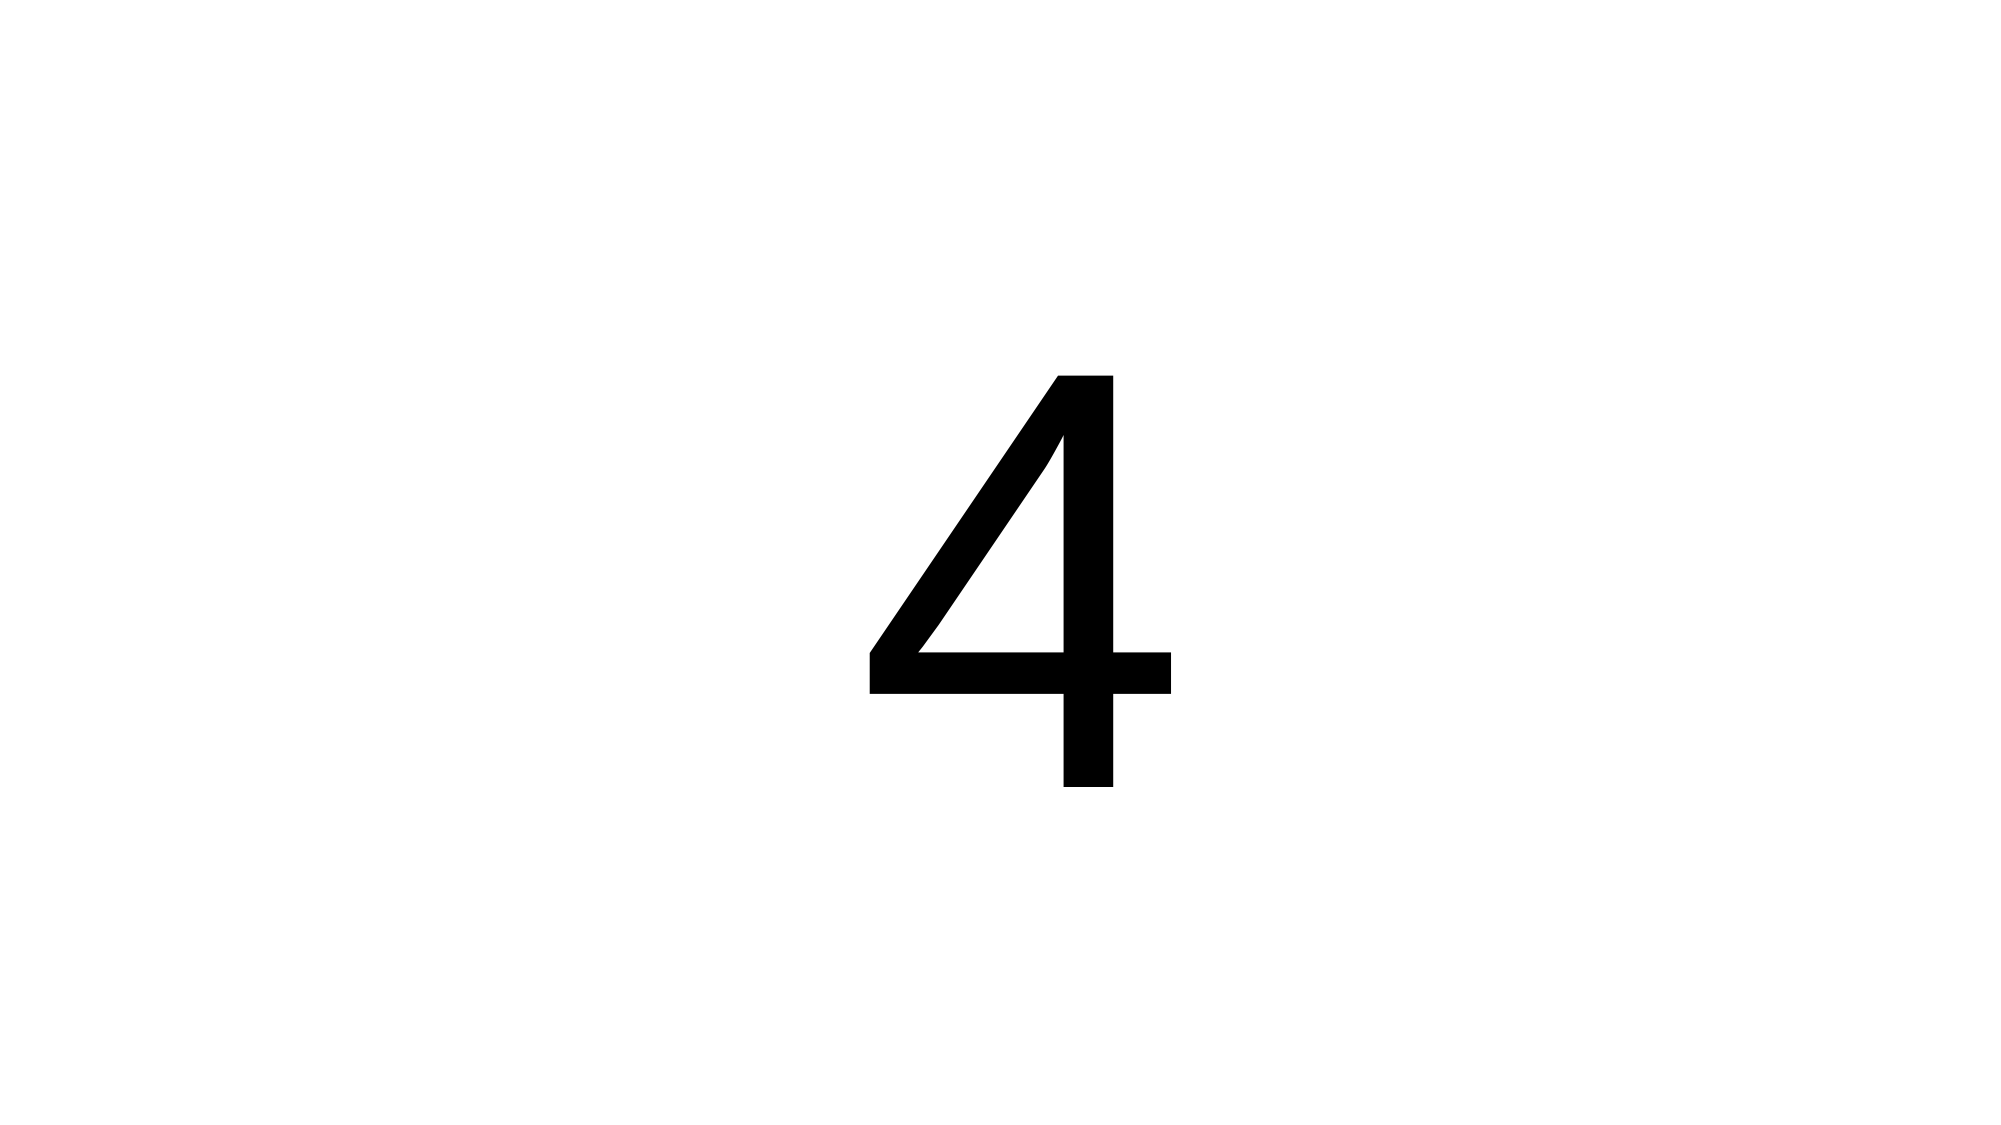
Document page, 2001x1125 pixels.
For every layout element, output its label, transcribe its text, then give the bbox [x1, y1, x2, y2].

text_box 4 [841, 182, 1204, 915]
